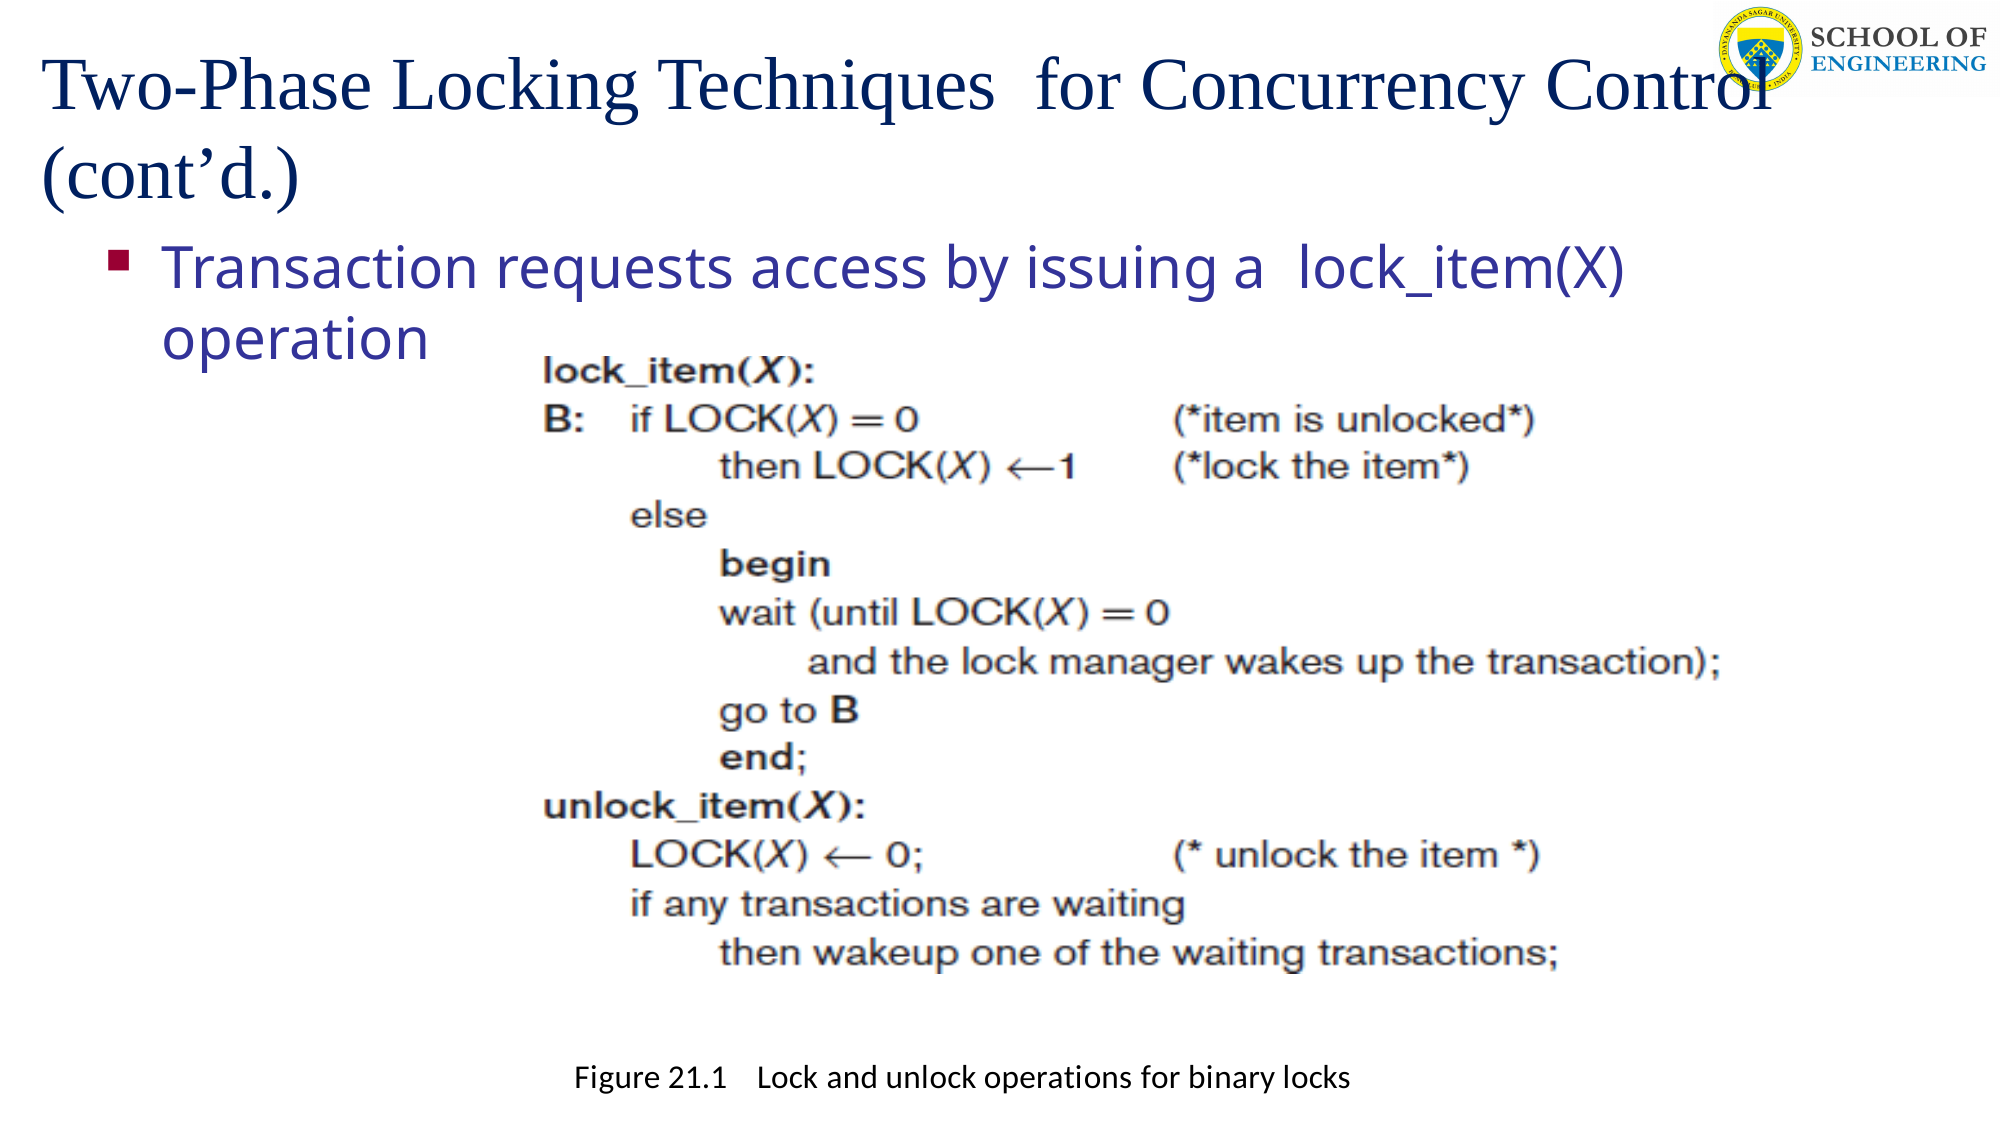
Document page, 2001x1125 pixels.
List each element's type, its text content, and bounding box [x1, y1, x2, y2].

text_box Figure 21.1 Lock and unlock operations for binary locks [287, 1053, 1636, 1096]
picture [543, 356, 1722, 974]
title Two-Phase Locking Techniques for Concurrency Control (cont’d.) [39, 25, 1884, 218]
text_box Transaction requests access by issuing a lock_item(X) operation [103, 228, 1884, 372]
picture [1713, 1, 2000, 97]
